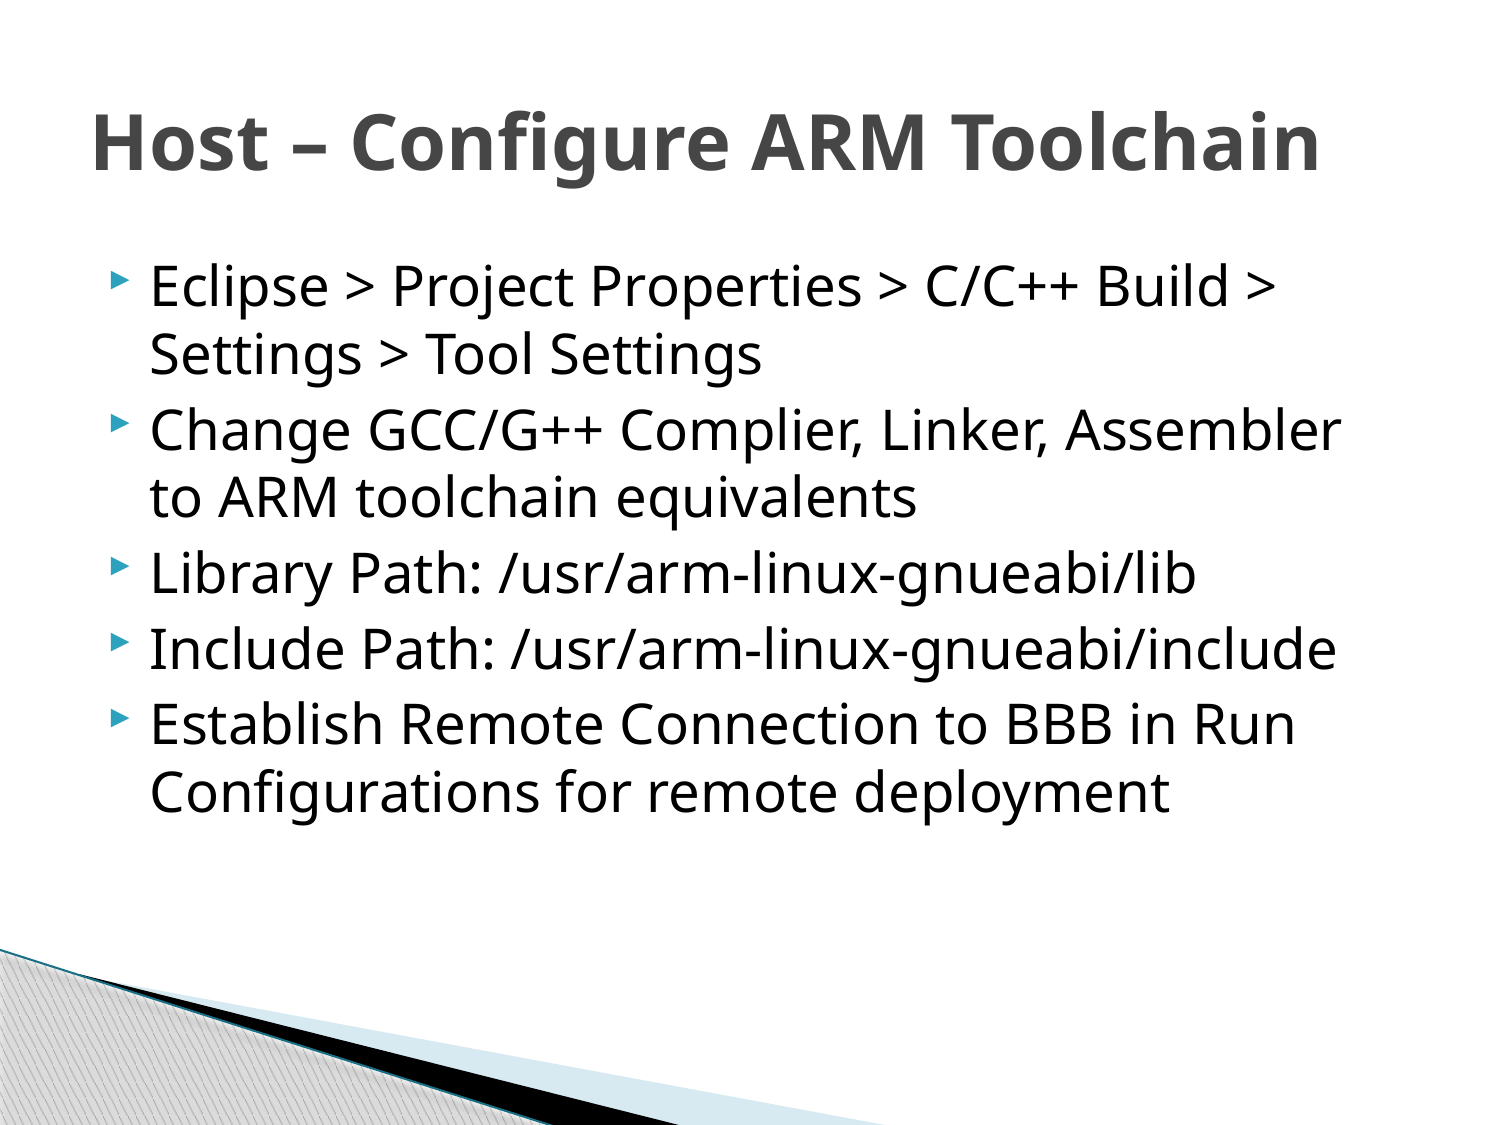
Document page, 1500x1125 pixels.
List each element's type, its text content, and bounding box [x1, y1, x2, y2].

list Eclipse > Project Properties > C/C++ Build > Settings > Tool Settings Change GCC/G++ Complier, Linker, Assembler to ARM toolchain equivalents Library Path: /usr/arm-linux-gnueabi/lib Include Path: /usr/arm-linux-gnueabi/include Establish Remote Connection to BBB in Run Configurations for remote deployment [75, 243, 1425, 986]
title Host – Configure ARM Toolchain [75, 45, 1425, 233]
